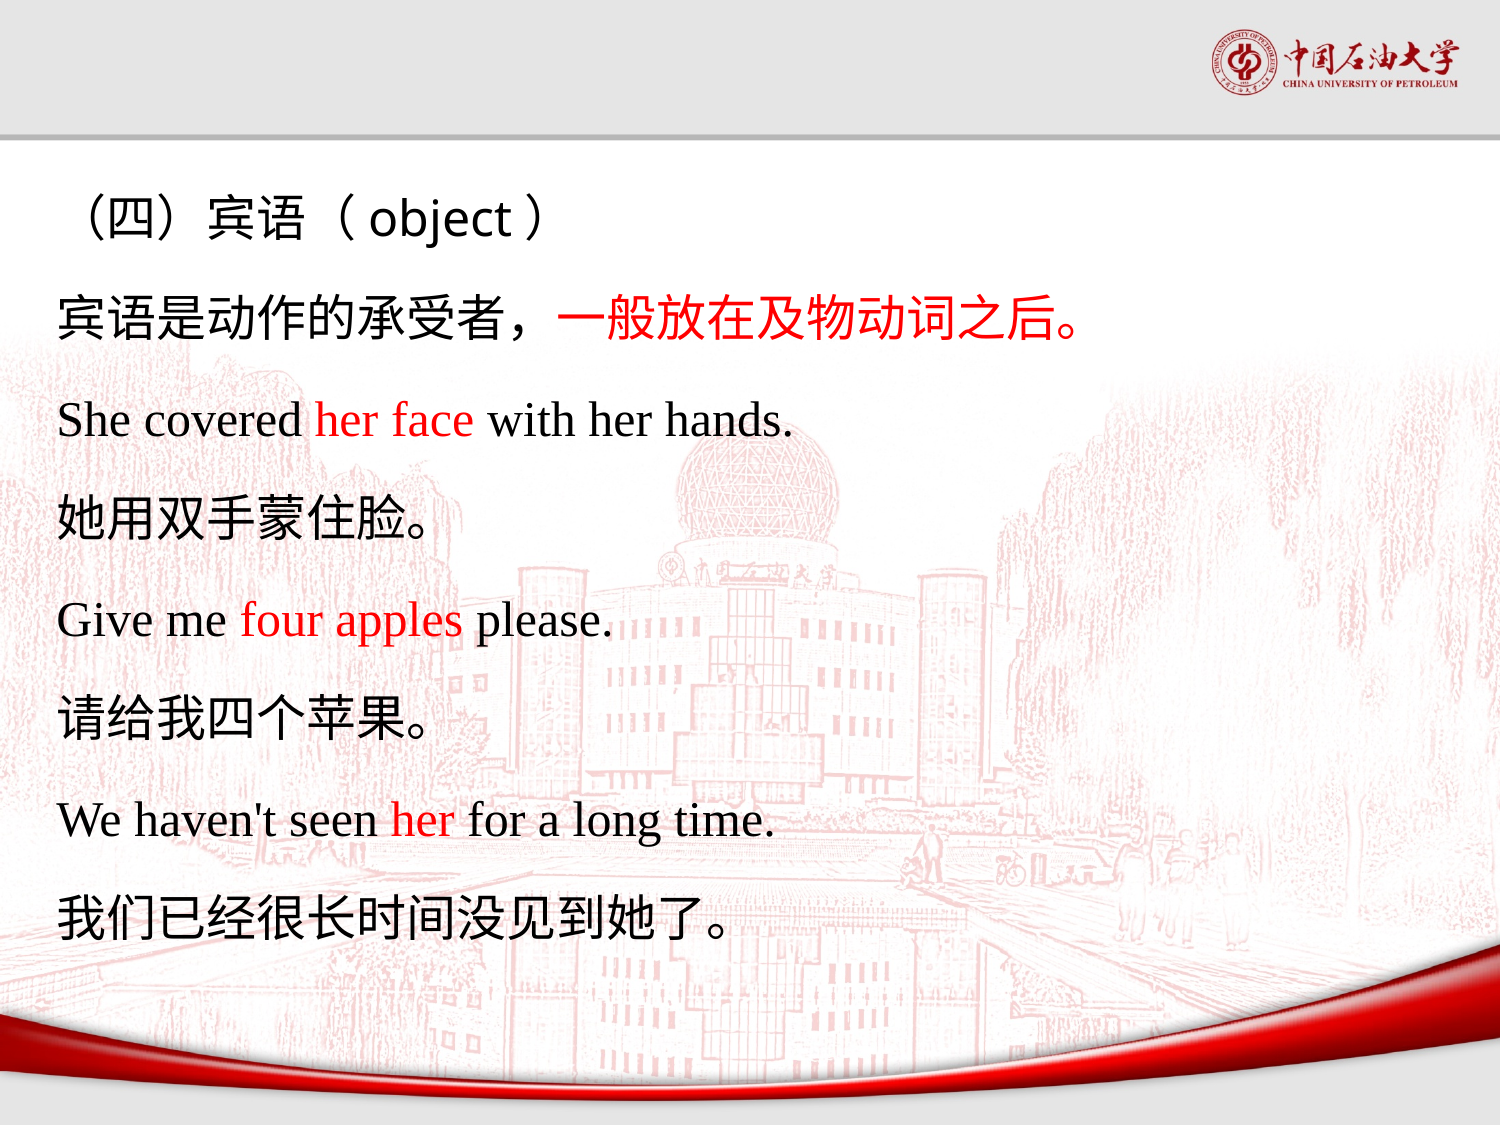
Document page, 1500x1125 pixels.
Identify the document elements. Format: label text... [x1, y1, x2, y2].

title [116, 34, 1383, 134]
picture [0, 0, 1500, 1125]
list （四）宾语（object） 宾语是动作的承受者，一般放在及物动词之后。 She covered her face with her hands. 她用双手蒙住脸。 Give me four apples please. 请给我四个苹果。 We haven't seen her for a long time. 我们已经很长时间没见到她了。 [40, 148, 1467, 994]
